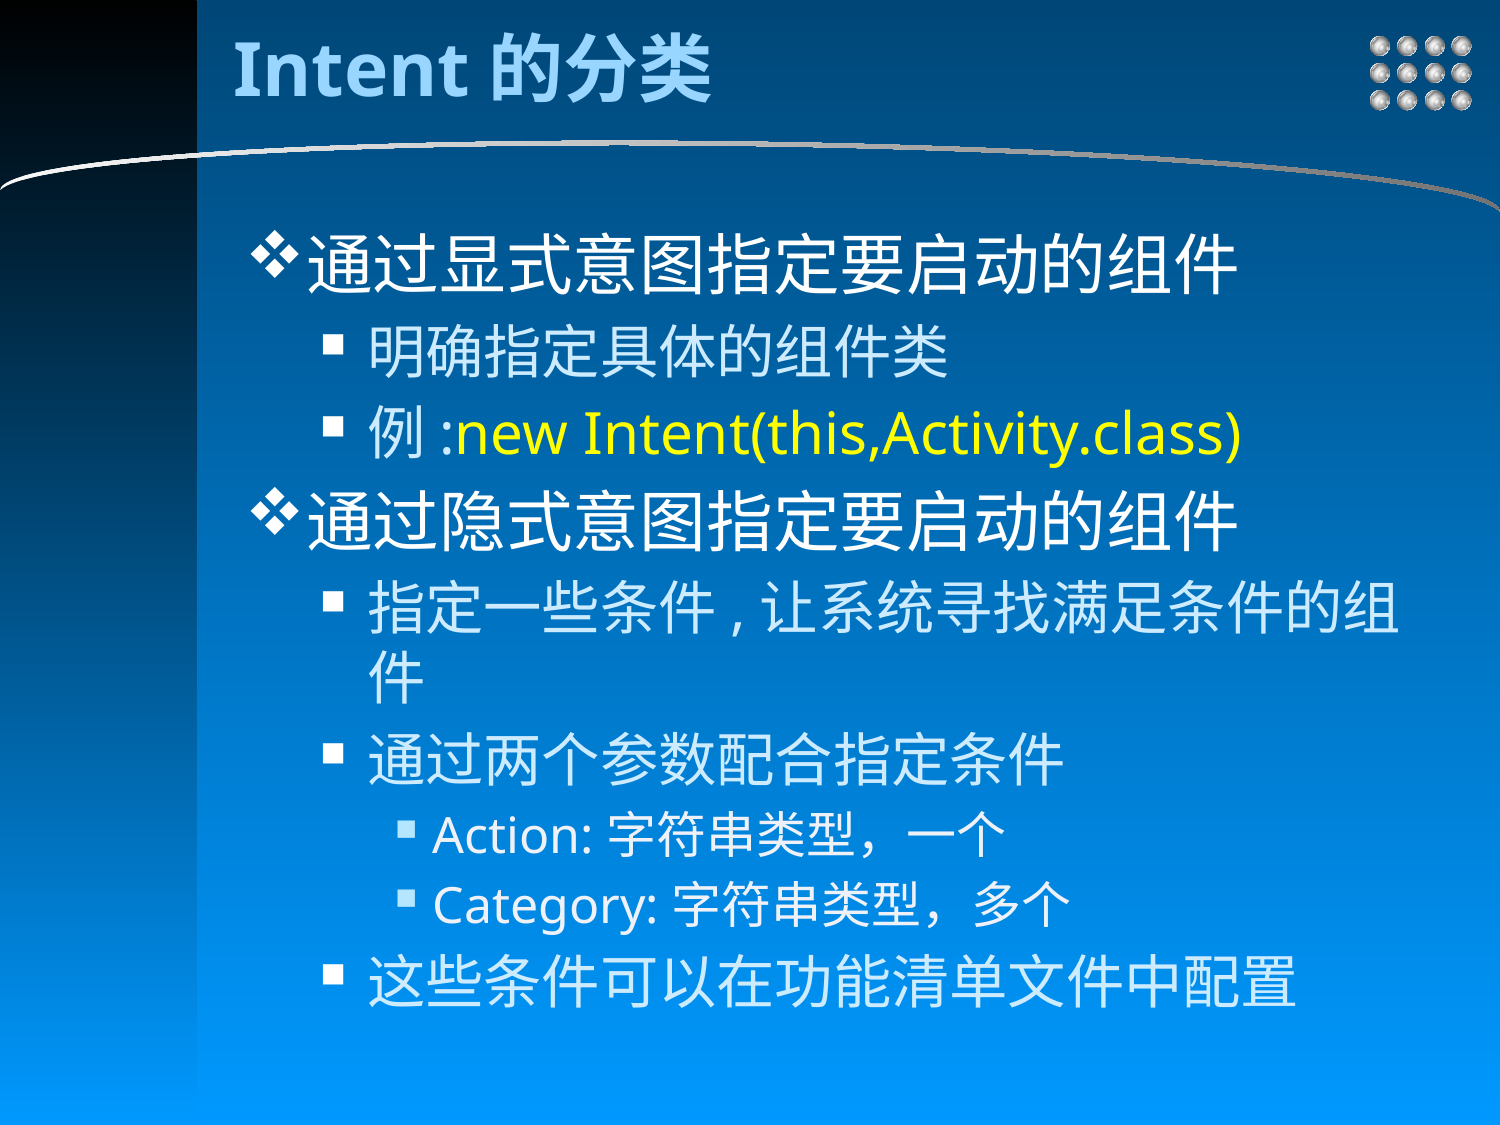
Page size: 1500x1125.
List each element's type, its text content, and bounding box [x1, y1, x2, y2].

title Intent的分类 [218, 16, 1356, 117]
list 通过显式意图指定要启动的组件 明确指定具体的组件类 例:new Intent(this,Activity.class) 通过隐式意图指定要启动的组件 指定一些条件,让系统寻找满足条件的组件 通过两个参数配合指定条件 Action:字符串类型，一个 Category:字符串类型，多个 这些条件可以在功能清单文件中配置 [230, 215, 1471, 1029]
